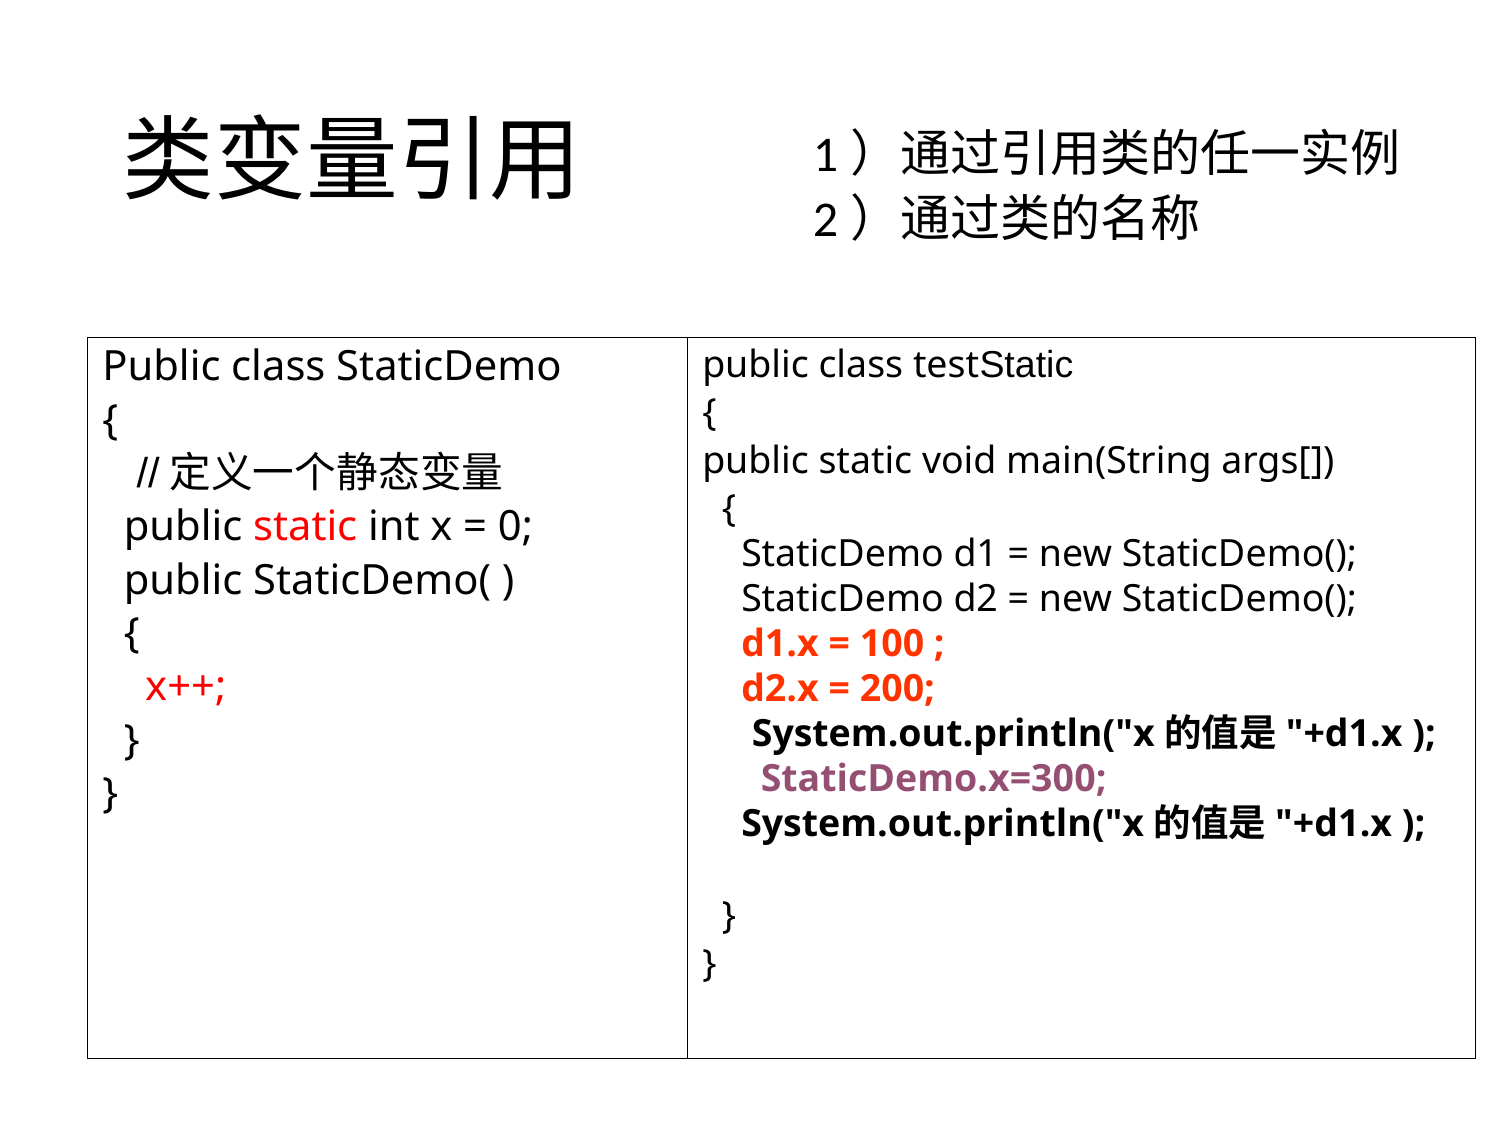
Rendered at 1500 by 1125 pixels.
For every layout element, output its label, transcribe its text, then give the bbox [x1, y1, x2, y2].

text_box public class testStatic { public static void main(String args[]) { StaticDemo d1 = new StaticDemo(); StaticDemo d2 = new StaticDemo(); d1.x = 100 ; d2.x = 200; System.out.println("x的值是"+d1.x ); StaticDemo.x=300; System.out.println("x的值是"+d1.x ); } } [687, 337, 1475, 1058]
list 1）通过引用类的任一实例 2）通过类的名称 [722, 121, 1445, 292]
title 类变量引用 [107, 99, 1402, 225]
text_box Public class StaticDemo { //定义一个静态变量 public static int x = 0; public StaticDemo( ) { x++; } } [87, 337, 687, 1058]
